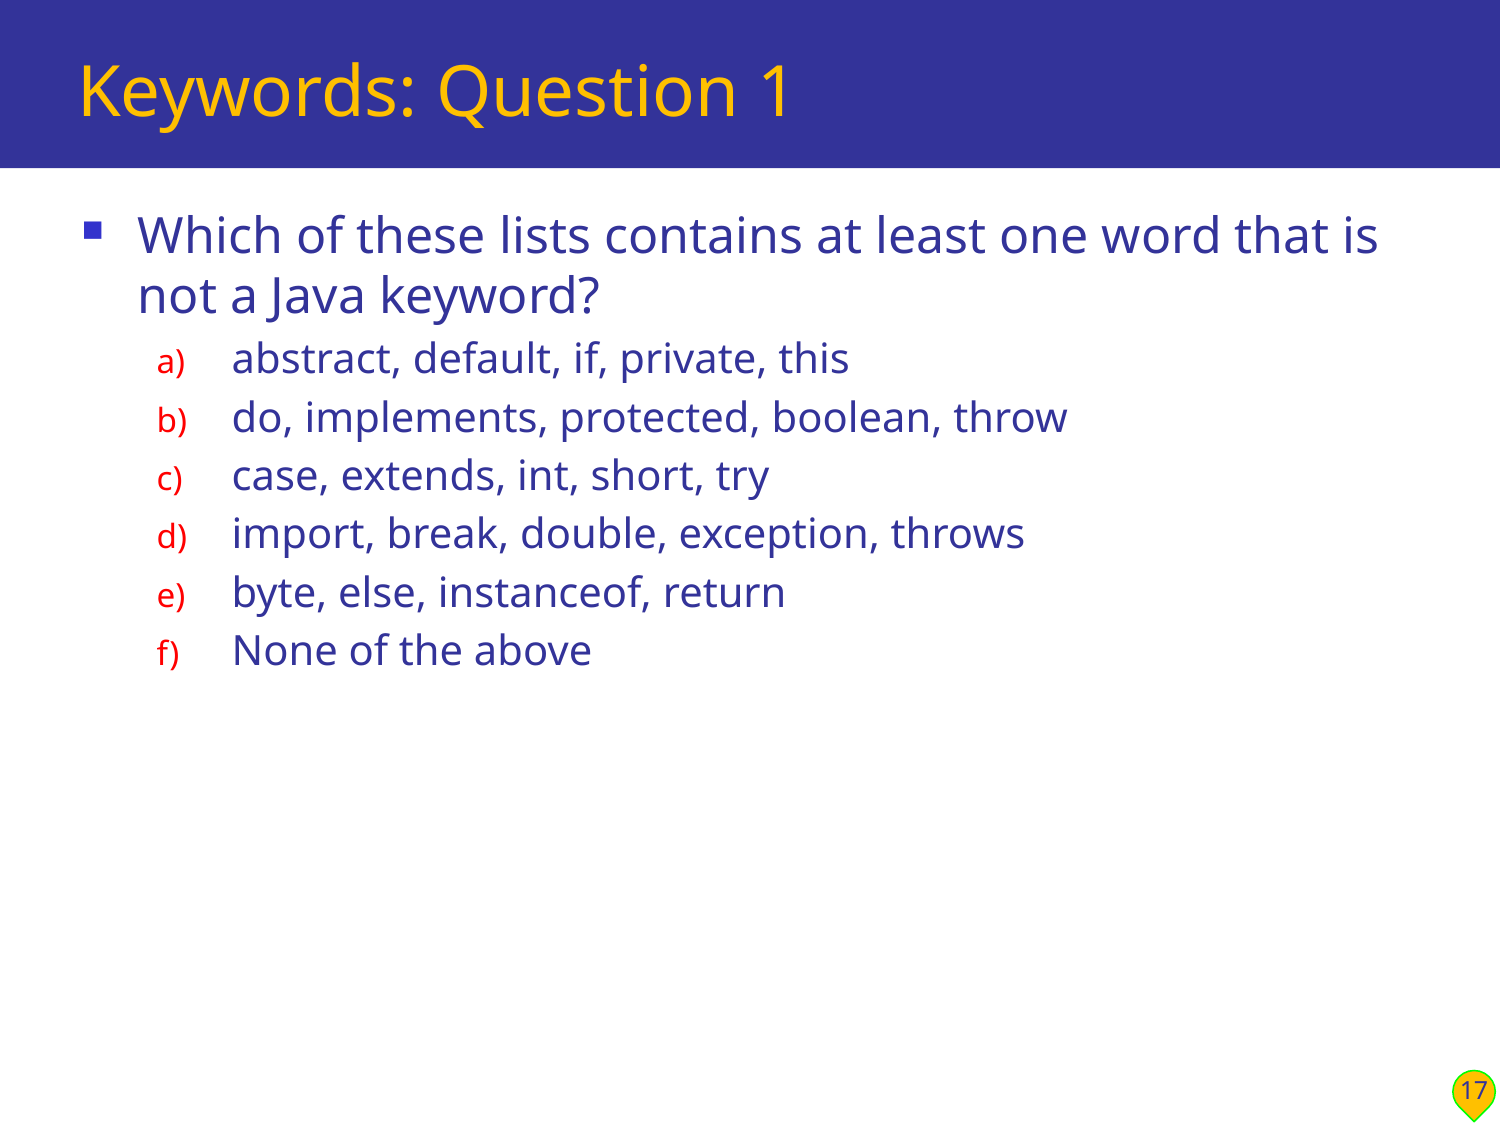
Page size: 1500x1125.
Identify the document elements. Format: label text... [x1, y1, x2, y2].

footer 17 [1431, 1040, 1500, 1117]
list Which of these lists contains at least one word that is not a Java keyword? abstract, default, if, private, this do, implements, protected, boolean, throw case, extends, int, short, try import, break, double, exception, throws byte, else, instanceof, return None of the above [66, 196, 1460, 1007]
title Keywords: Question 1 [61, 24, 1465, 139]
